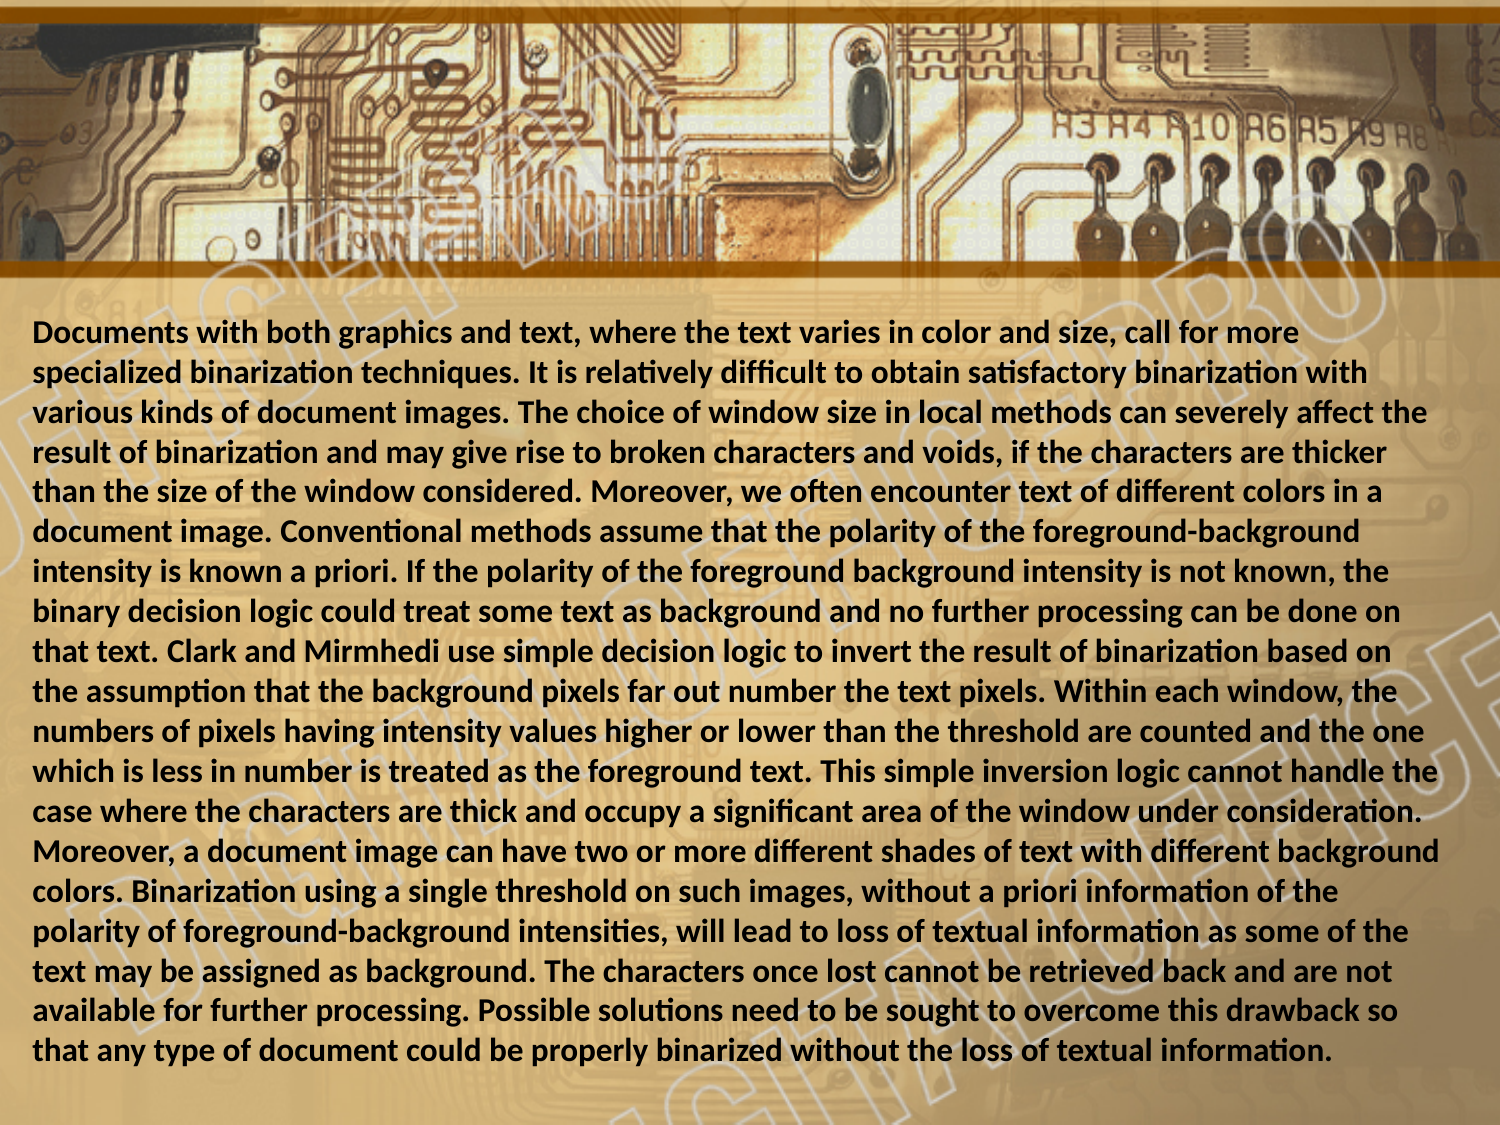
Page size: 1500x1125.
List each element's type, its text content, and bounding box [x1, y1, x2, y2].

picture [0, 0, 1500, 1125]
text_box Documents with both graphics and text, where the text varies in color and size, call for more specialized binarization techniques. It is relatively difﬁcult to obtain satisfactory binarization with various kinds of document images. The choice of window size in local methods can severely affect the result of binarization and may give rise to broken characters and voids, if the characters are thicker than the size of the window considered. Moreover, we often encounter text of different colors in a document image. Conventional methods assume that the polarity of the foreground-background intensity is known a priori. If the polarity of the foreground background intensity is not known, the binary decision logic could treat some text as background and no further processing can be done on that text. Clark and Mirmhedi use simple decision logic to invert the result of binarization based on the assumption that the background pixels far out number the text pixels. Within each window, the numbers of pixels having intensity values higher or lower than the threshold are counted and the one which is less in number is treated as the foreground text. This simple inversion logic cannot handle the case where the characters are thick and occupy a signiﬁcant area of the window under consideration. Moreover, a document image can have two or more different shades of text with different background colors. Binarization using a single threshold on such images, without a priori information of the polarity of foreground-background intensities, will lead to loss of textual information as some of the text may be assigned as background. The characters once lost cannot be retrieved back and are not available for further processing. Possible solutions need to be sought to overcome this drawback so that any type of document could be properly binarized without the loss of textual information. [17, 302, 1459, 1116]
